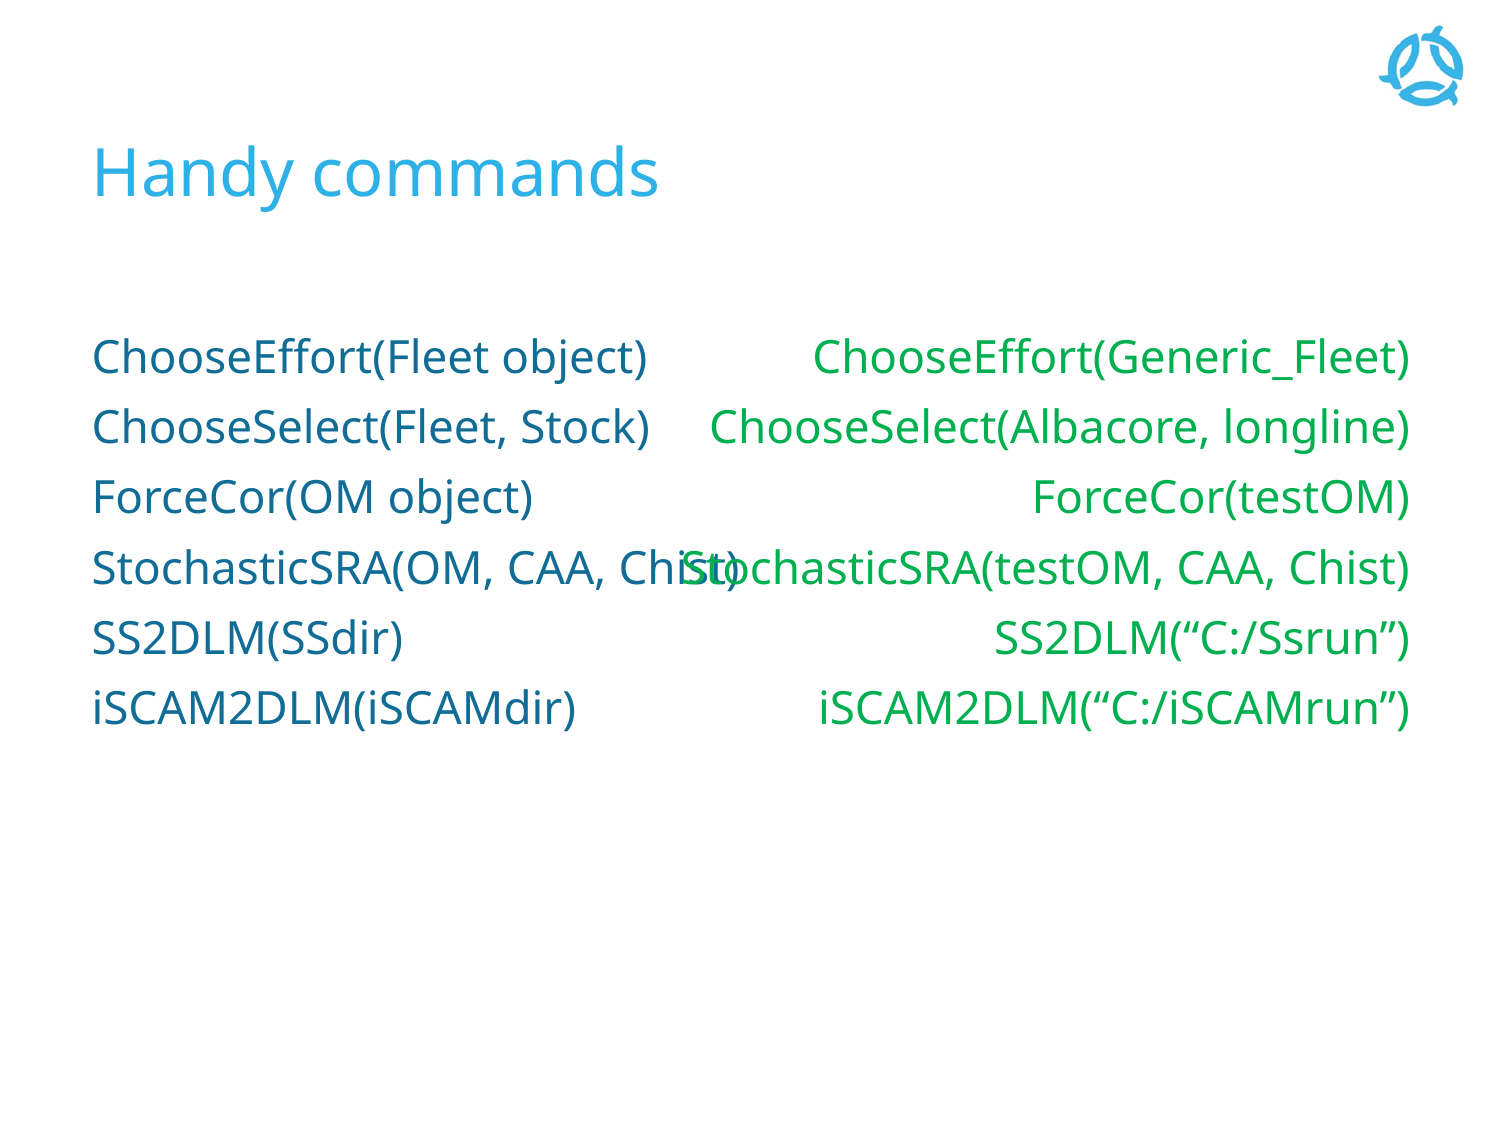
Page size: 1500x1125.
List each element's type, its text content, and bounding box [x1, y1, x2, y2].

text_box ChooseEffort(Generic_Fleet) ChooseSelect(Albacore, longline) ForceCor(testOM) StochasticSRA(testOM, CAA, Chist) SS2DLM(“C:/Ssrun”) iSCAM2DLM(“C:/iSCAMrun”) [657, 326, 1426, 1041]
picture [1376, 22, 1471, 112]
title Handy commands [76, 66, 1371, 284]
list ChooseEffort(Fleet object) ChooseSelect(Fleet, Stock) ForceCor(OM object) StochasticSRA(OM, CAA, Chist) SS2DLM(SSdir) iSCAM2DLM(iSCAMdir) [76, 326, 657, 1041]
